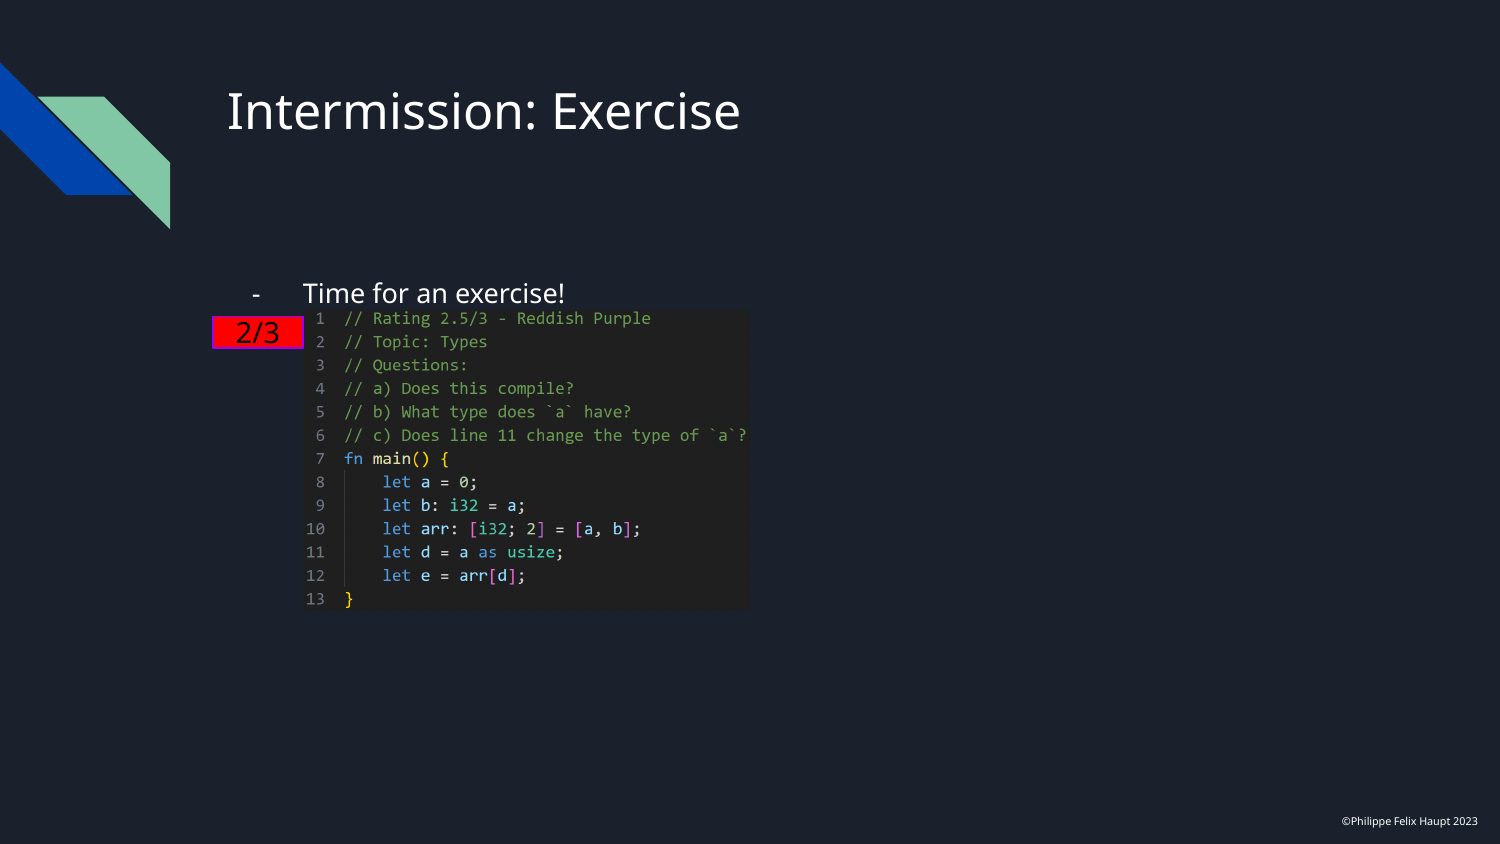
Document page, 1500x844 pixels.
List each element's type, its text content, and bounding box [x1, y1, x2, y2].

list Time for an exercise! [212, 257, 1368, 735]
subtitle ©Philippe Felix Haupt 2023 [1326, 801, 1500, 844]
title Intermission: Exercise [212, 64, 1368, 215]
picture [303, 310, 751, 610]
text_box 2/3 [212, 316, 298, 349]
